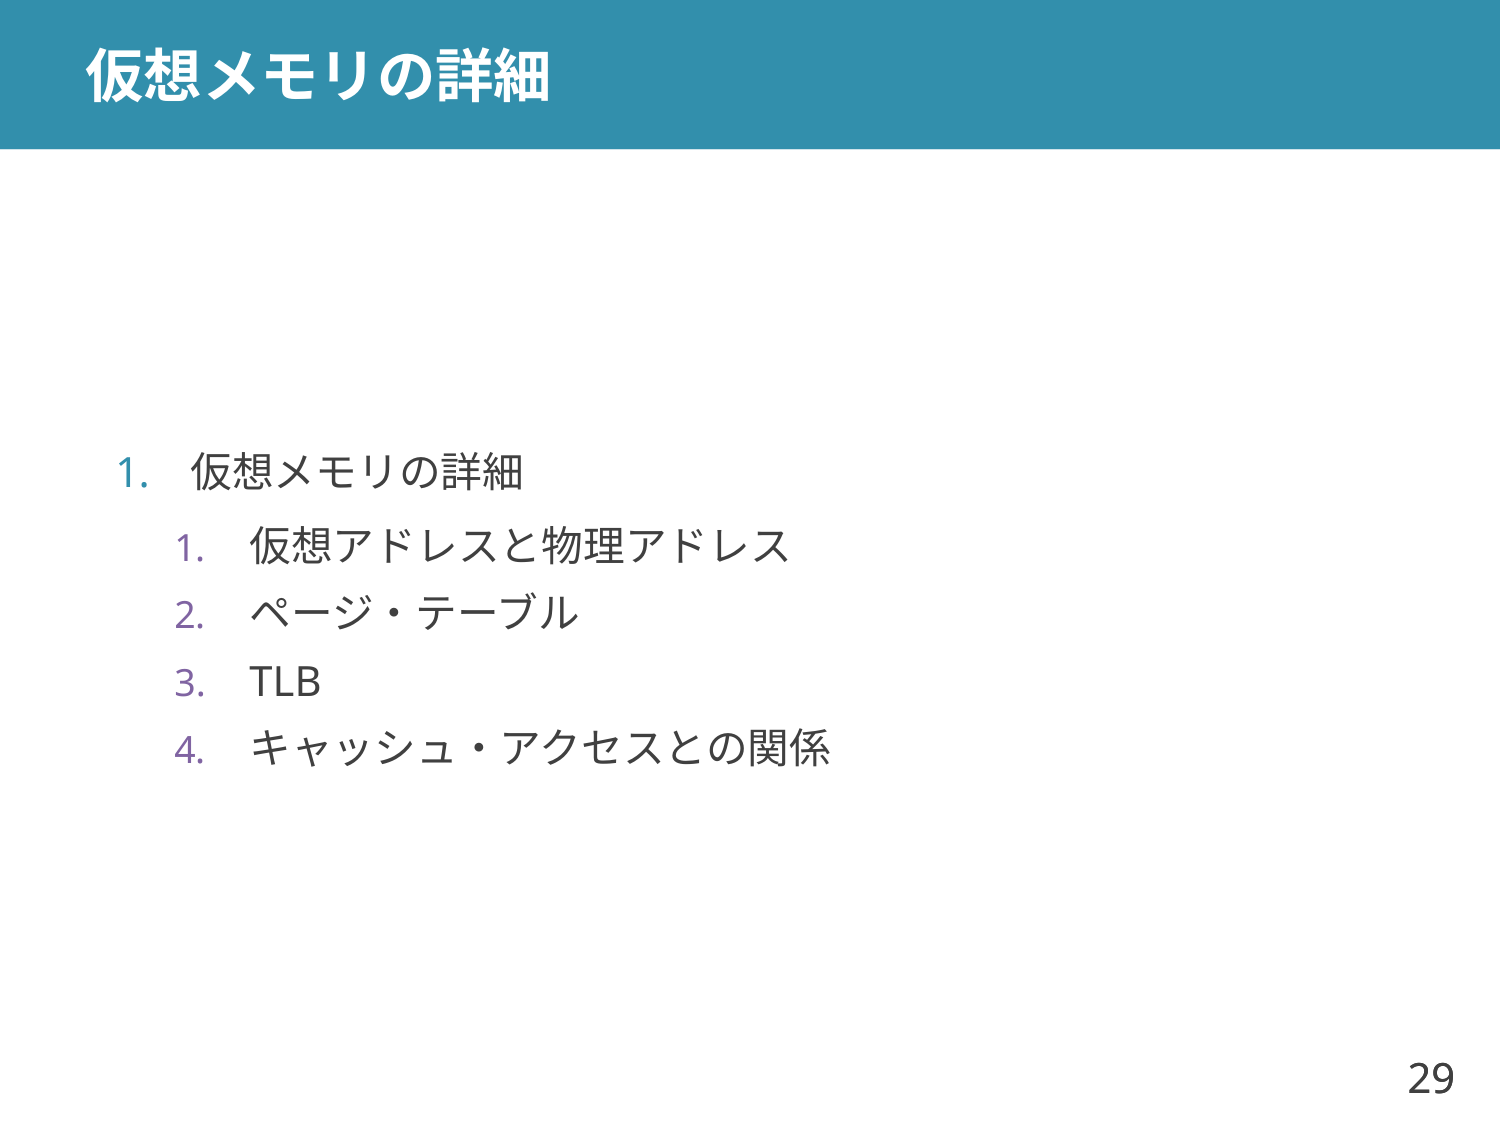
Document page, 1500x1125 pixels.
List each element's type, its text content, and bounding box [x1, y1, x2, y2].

list 仮想メモリの詳細 仮想アドレスと物理アドレス ページ・テーブル TLB キャッシュ・アクセスとの関係 [100, 178, 1459, 1036]
title 仮想メモリの詳細 [70, 0, 1500, 150]
